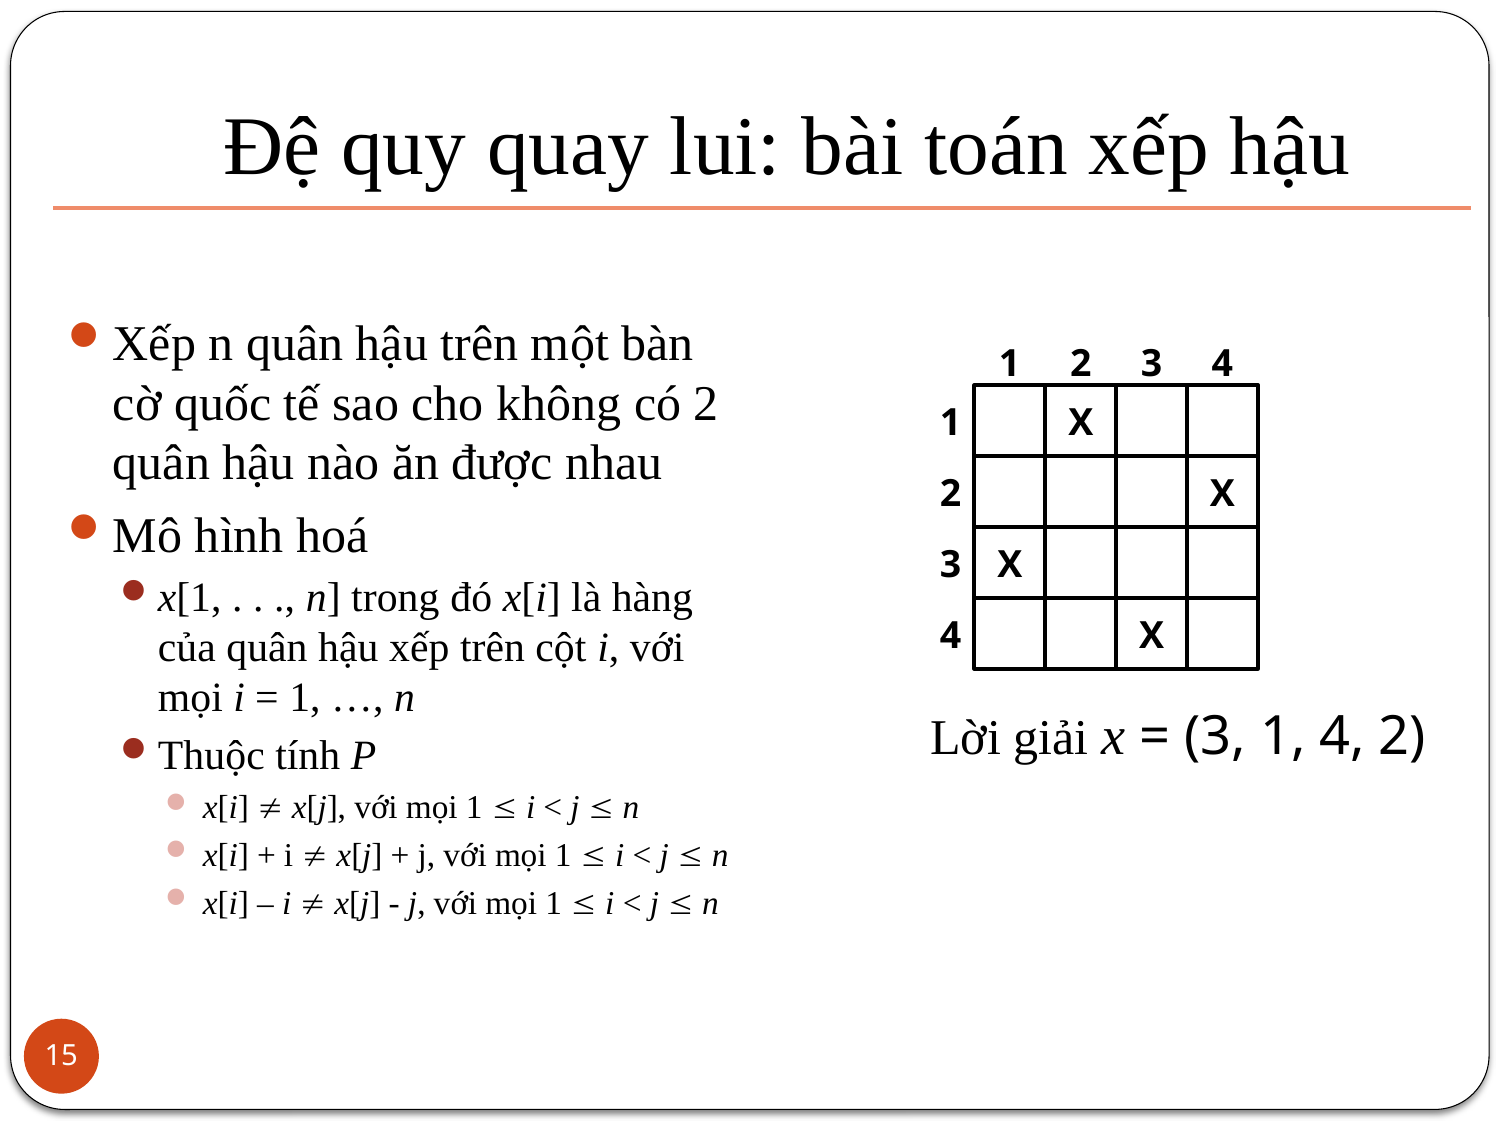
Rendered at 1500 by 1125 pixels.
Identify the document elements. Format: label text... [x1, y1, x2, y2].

text_box [987, 455, 1044, 526]
text_box X [1186, 455, 1259, 526]
text_box 2 [1044, 325, 1115, 398]
text_box [1115, 526, 1186, 597]
text_box X [987, 526, 1044, 597]
text_box [1115, 398, 1186, 455]
text_box [1044, 526, 1115, 597]
text_box 3 [914, 526, 987, 597]
slide_number 15 [23, 1019, 99, 1094]
text_box [1044, 455, 1115, 526]
text_box Lời giải x = (3, 1, 4, 2) [915, 692, 1447, 1034]
text_box [1186, 398, 1259, 455]
text_box [1115, 455, 1186, 526]
list Xếp n quân hậu trên một bàn cờ quốc tế sao cho không có 2 quân hậu nào ăn được nhau Mô hình hoá x[1, . . ., n] trong đó x[i] là hàng của quân hậu xếp trên cột i, với mọi i = 1, …, n Thuộc tính P x[i]  x[j], với mọi 1  i < j  n x[i] + i  x[j] + j, với mọi 1  i < j  n x[i] – i  x[j] - j, với mọi 1  i < j  n [53, 302, 762, 1059]
text_box 2 [914, 455, 987, 526]
text_box 4 [914, 597, 987, 670]
text_box [987, 398, 1044, 455]
text_box 3 [1115, 325, 1186, 398]
text_box [1044, 597, 1115, 670]
title Đệ quy quay lui: bài toán xếp hậu [150, 19, 1425, 206]
text_box X [1115, 597, 1186, 670]
text_box 4 [1186, 325, 1259, 398]
text_box 1 [914, 384, 987, 455]
text_box [1186, 597, 1259, 670]
text_box [1186, 526, 1259, 597]
text_box 1 [973, 325, 1044, 398]
text_box X [1044, 398, 1115, 455]
text_box [987, 597, 1044, 670]
